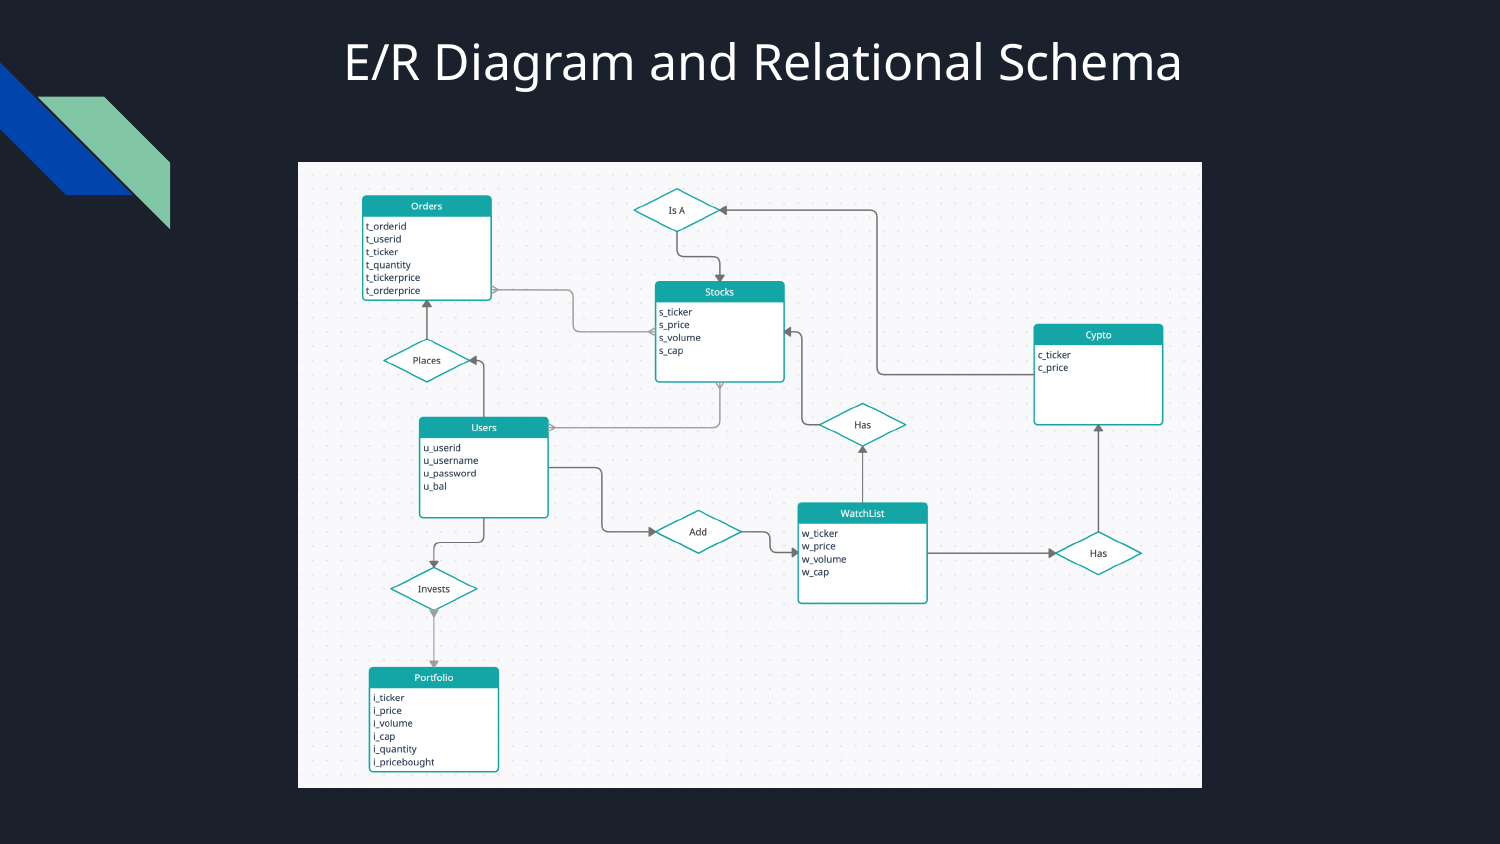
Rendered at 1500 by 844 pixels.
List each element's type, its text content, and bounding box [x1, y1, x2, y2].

title E/R Diagram and Relational Schema [186, 12, 1342, 163]
picture [298, 161, 1202, 789]
